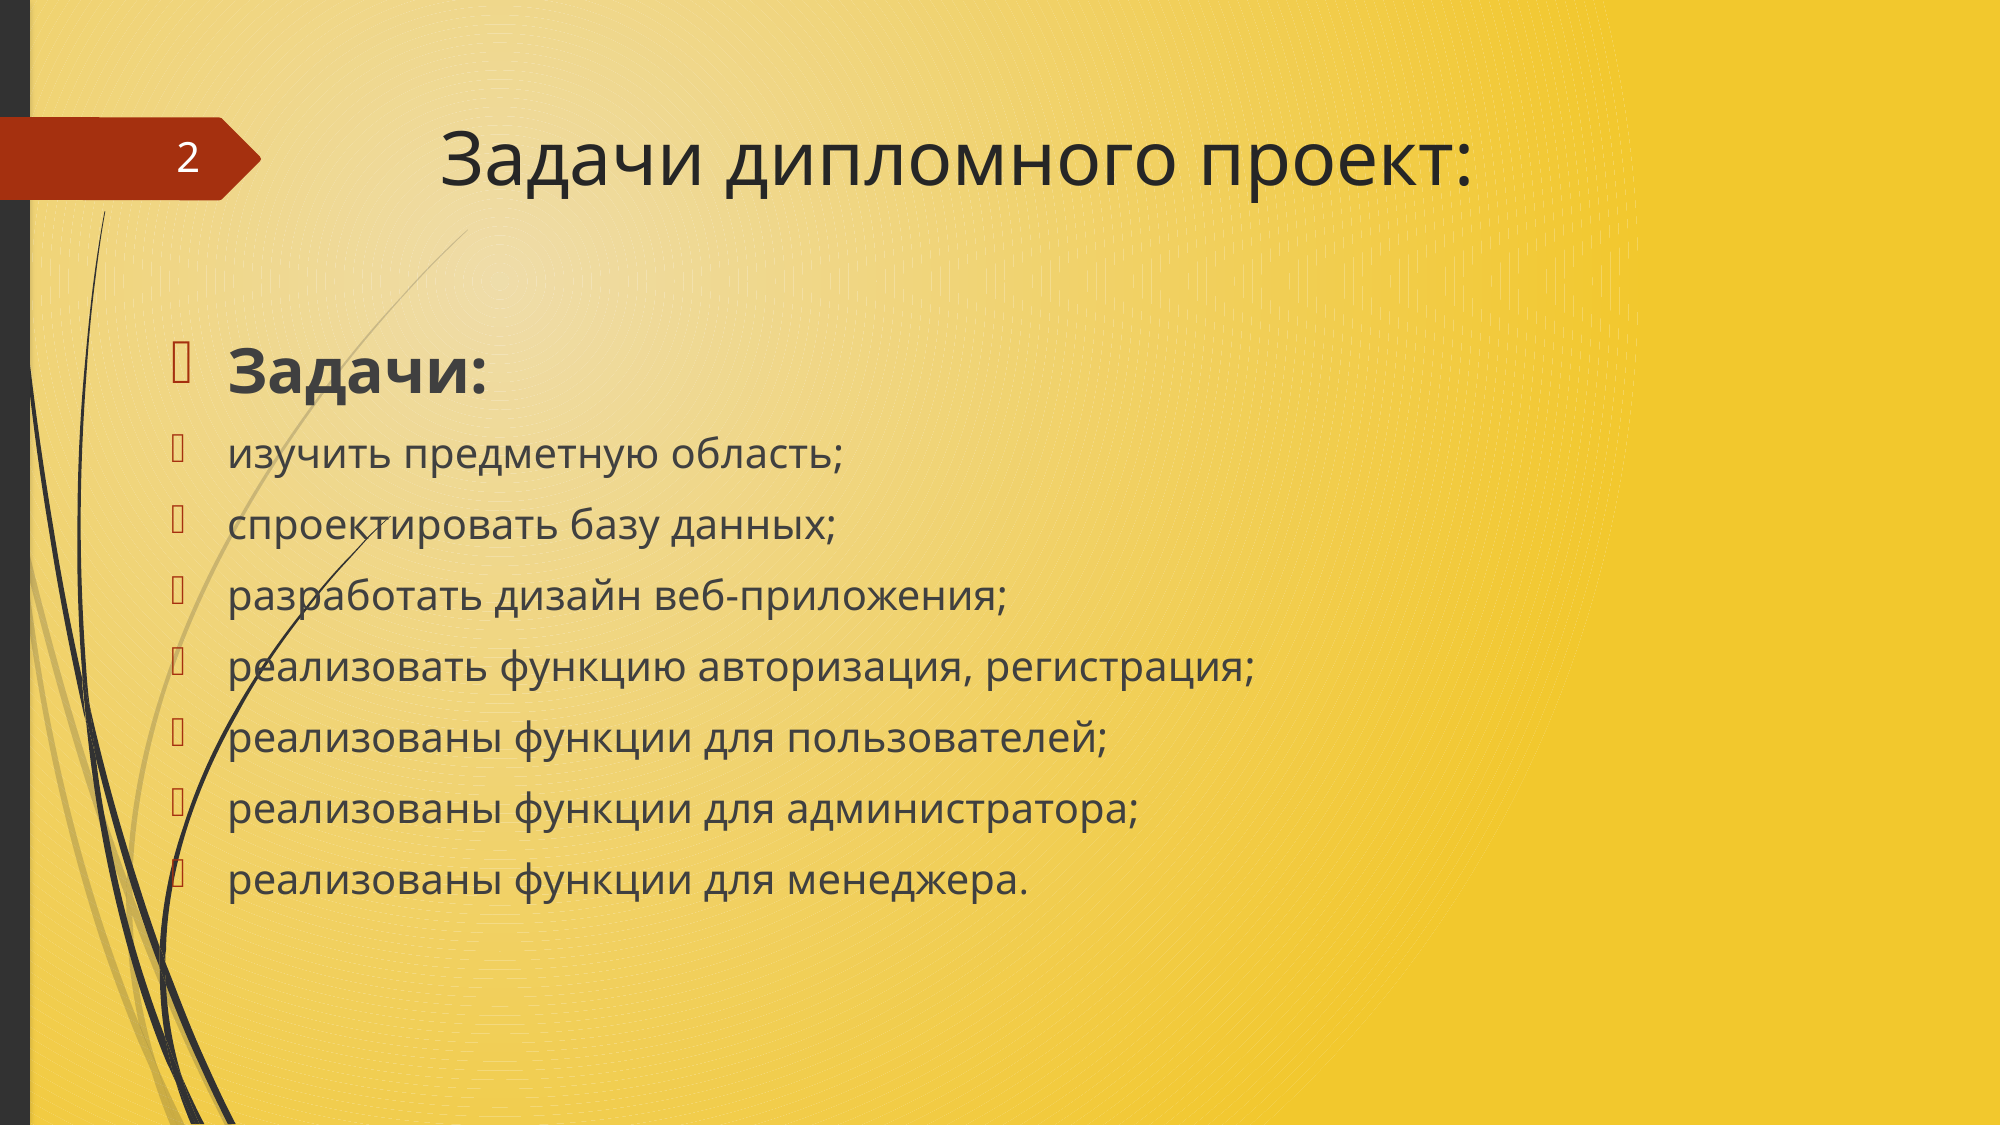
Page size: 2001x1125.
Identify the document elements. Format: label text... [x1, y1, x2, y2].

slide_number 2 [87, 129, 216, 190]
list Задачи: изучить предметную область; спроектировать базу данных; разработать дизайн веб-приложения; реализовать функцию авторизация, регистрация; реализованы функции для пользователей; реализованы функции для администратора; реализованы функции для менеджера. [155, 323, 1888, 1079]
title Задачи дипломного проект: [425, 102, 1888, 313]
